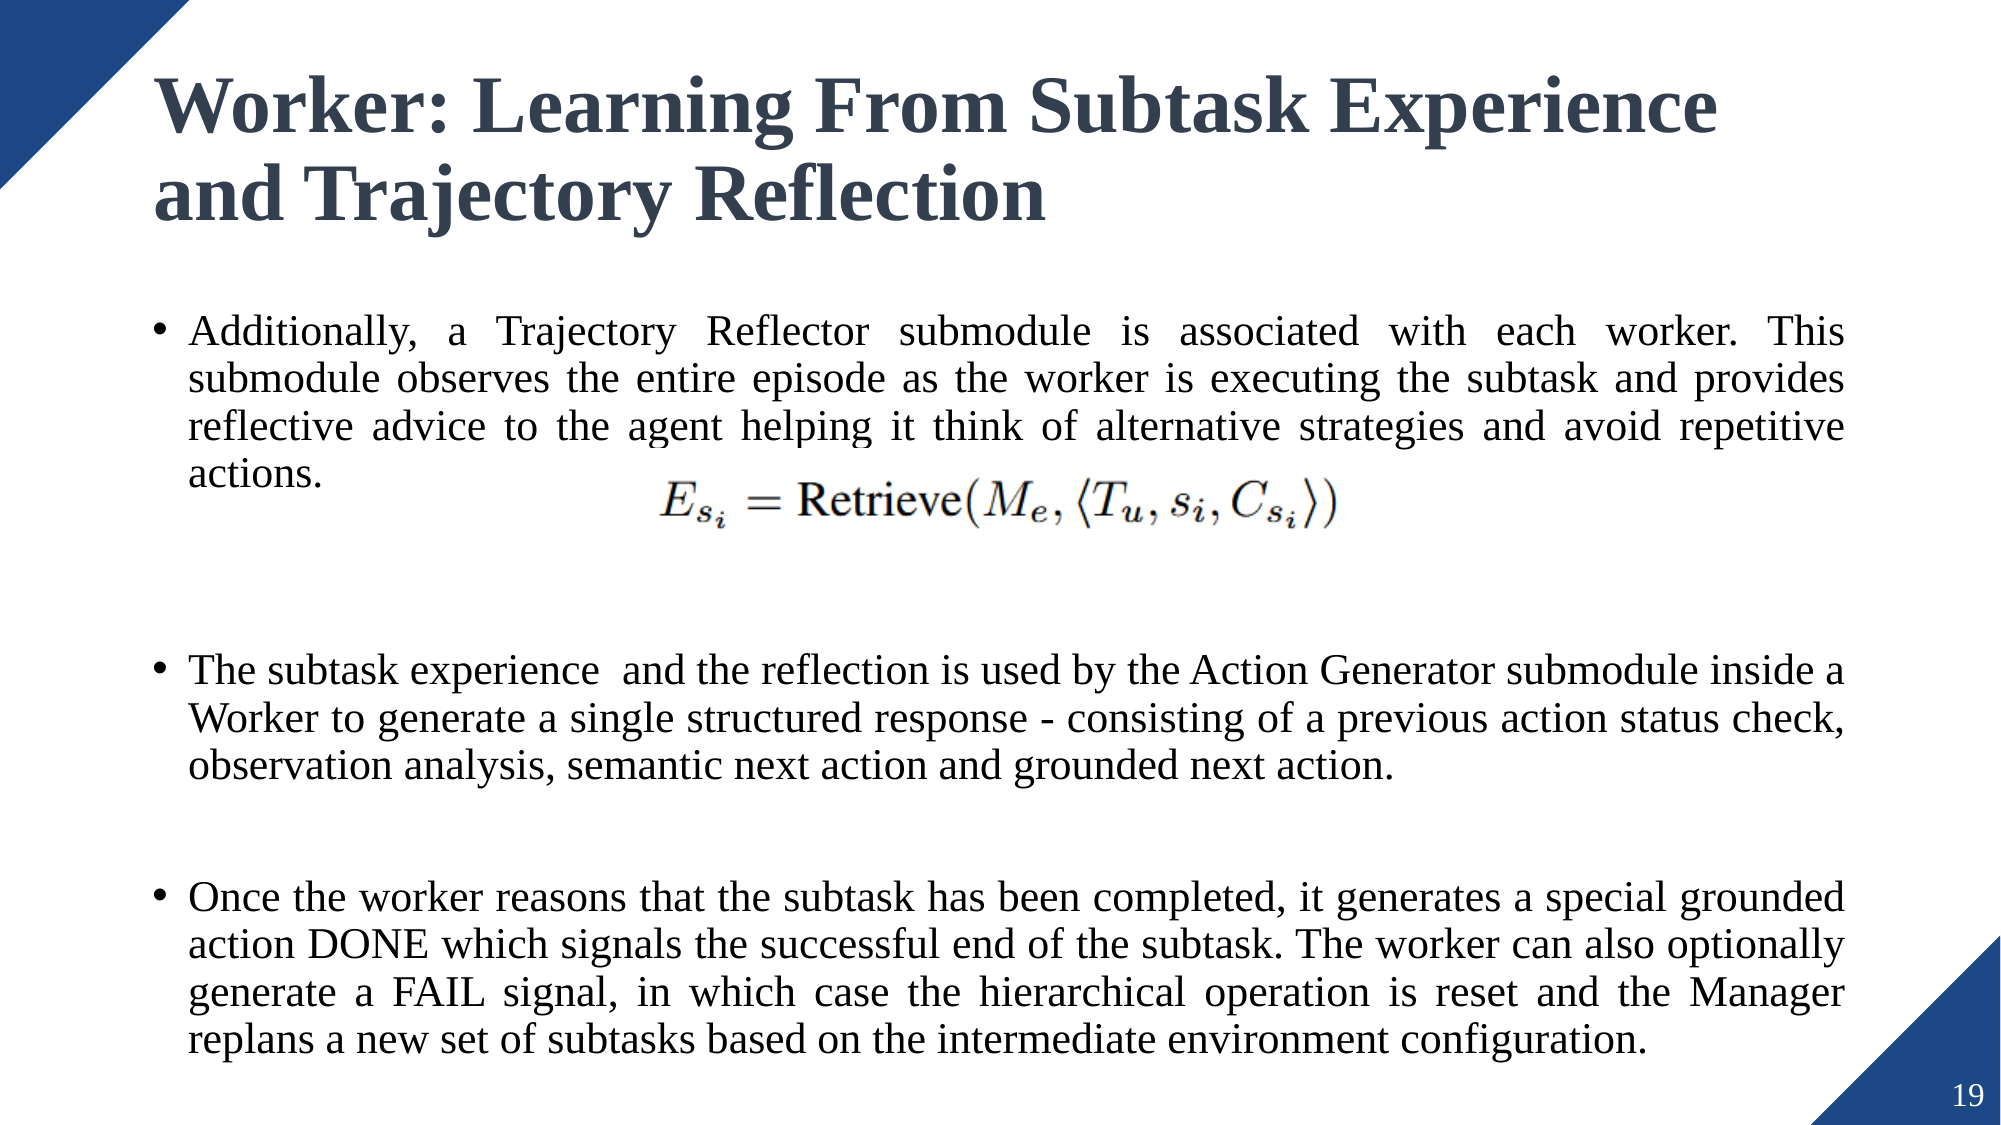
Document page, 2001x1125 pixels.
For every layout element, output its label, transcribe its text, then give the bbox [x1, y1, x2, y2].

slide_number 19 [1550, 1063, 2000, 1124]
title Worker: Learning From Subtask Experience and Trajectory Reflection [138, 54, 1864, 246]
picture [649, 448, 1353, 549]
